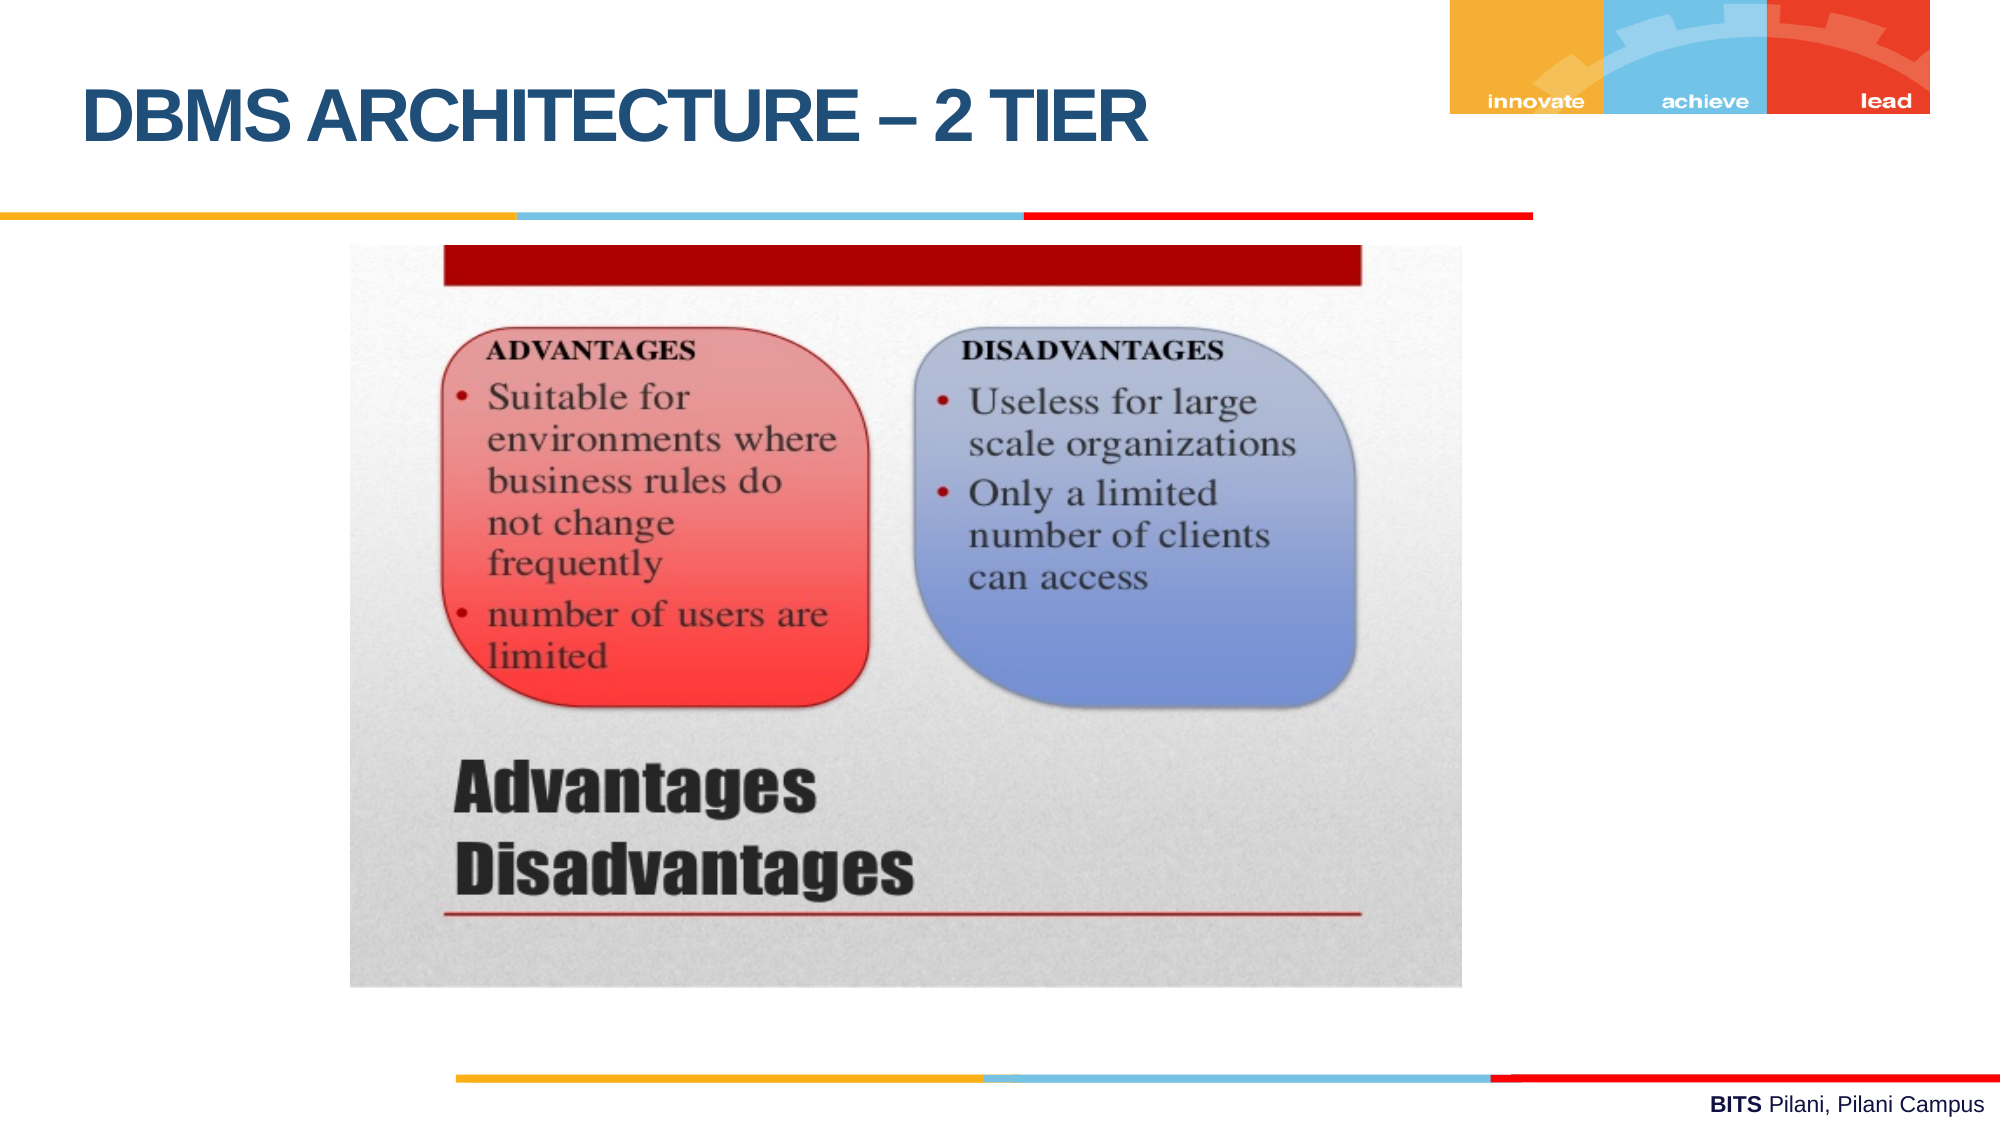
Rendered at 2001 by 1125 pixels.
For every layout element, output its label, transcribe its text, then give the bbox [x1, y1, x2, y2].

picture [1449, 0, 1930, 114]
list DBMS ARCHITECTURE – 2 TIER [66, 24, 1450, 213]
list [349, 244, 1462, 988]
